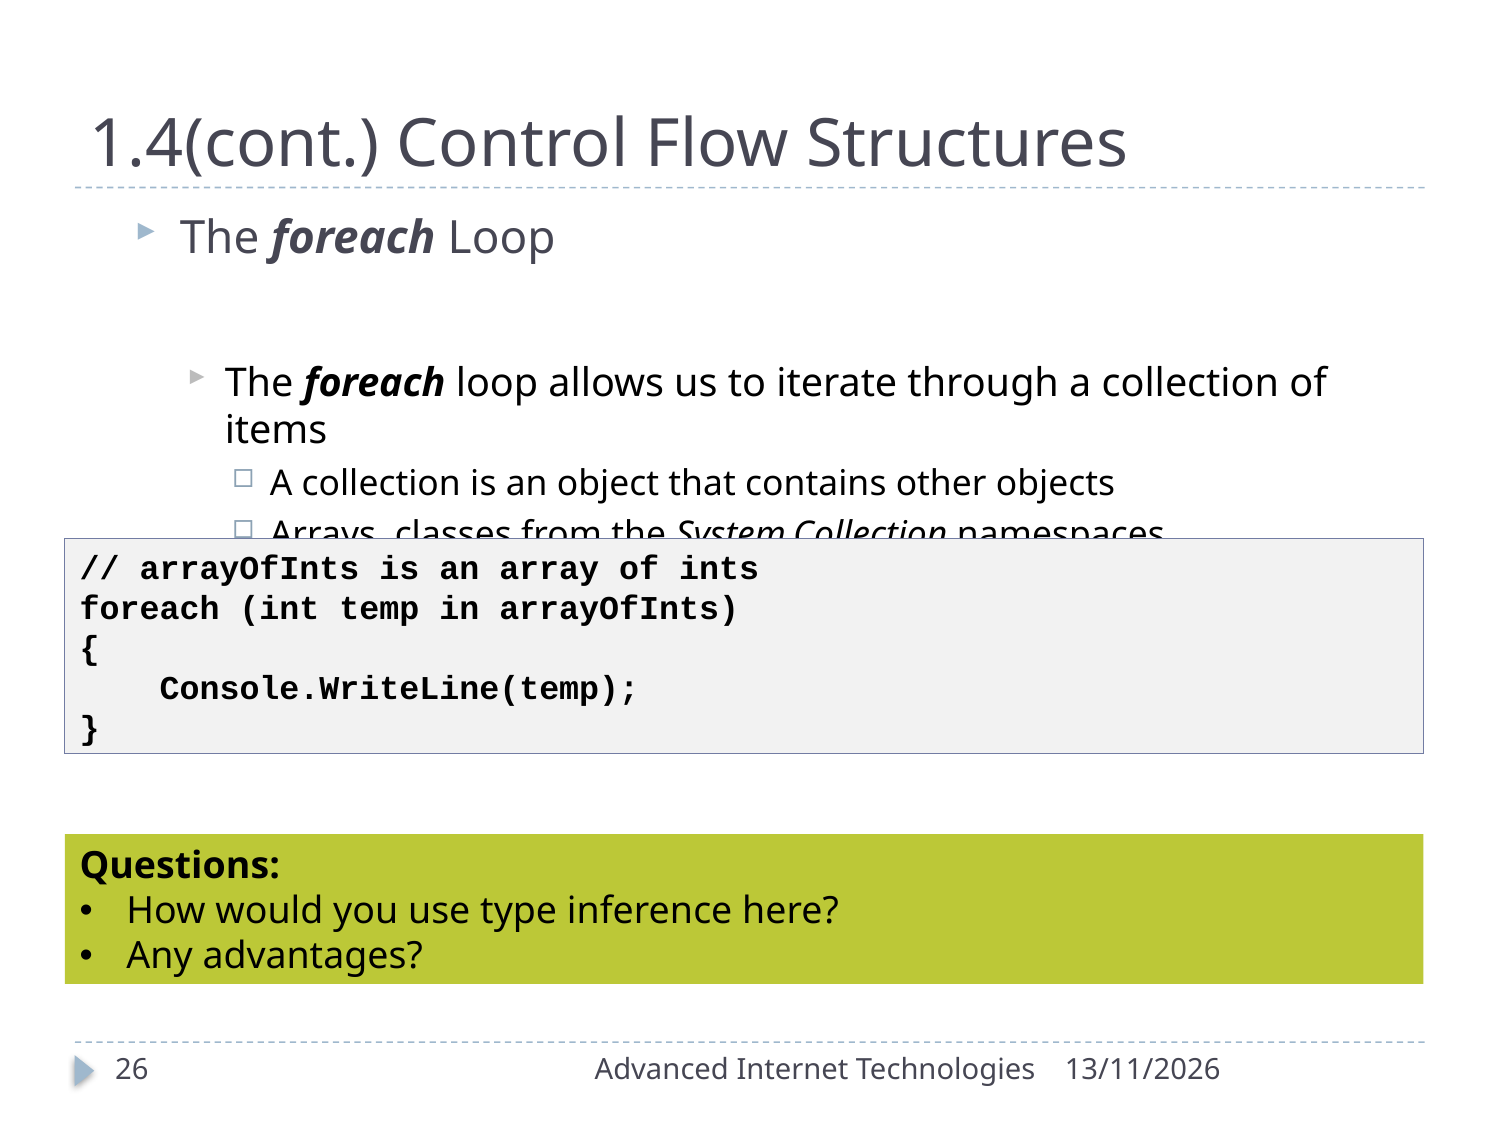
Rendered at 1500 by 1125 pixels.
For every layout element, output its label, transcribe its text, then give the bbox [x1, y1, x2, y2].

list The foreach Loop The foreach loop allows us to iterate through a collection of items A collection is an object that contains other objects Arrays, classes from the System.Collection namespaces [75, 200, 1425, 1010]
footer Advanced Internet Technologies [475, 1042, 1051, 1103]
text_box Questions: How would you use type inference here? Any advantages? [64, 834, 1424, 984]
slide_number 26 [100, 1042, 426, 1103]
title 1.4(cont.) Control Flow Structures [75, 24, 1425, 188]
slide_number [1051, 1042, 1426, 1103]
text_box // arrayOfInts is an array of ints foreach (int temp in arrayOfInts) { Console.WriteLine(temp); } [64, 538, 1424, 754]
